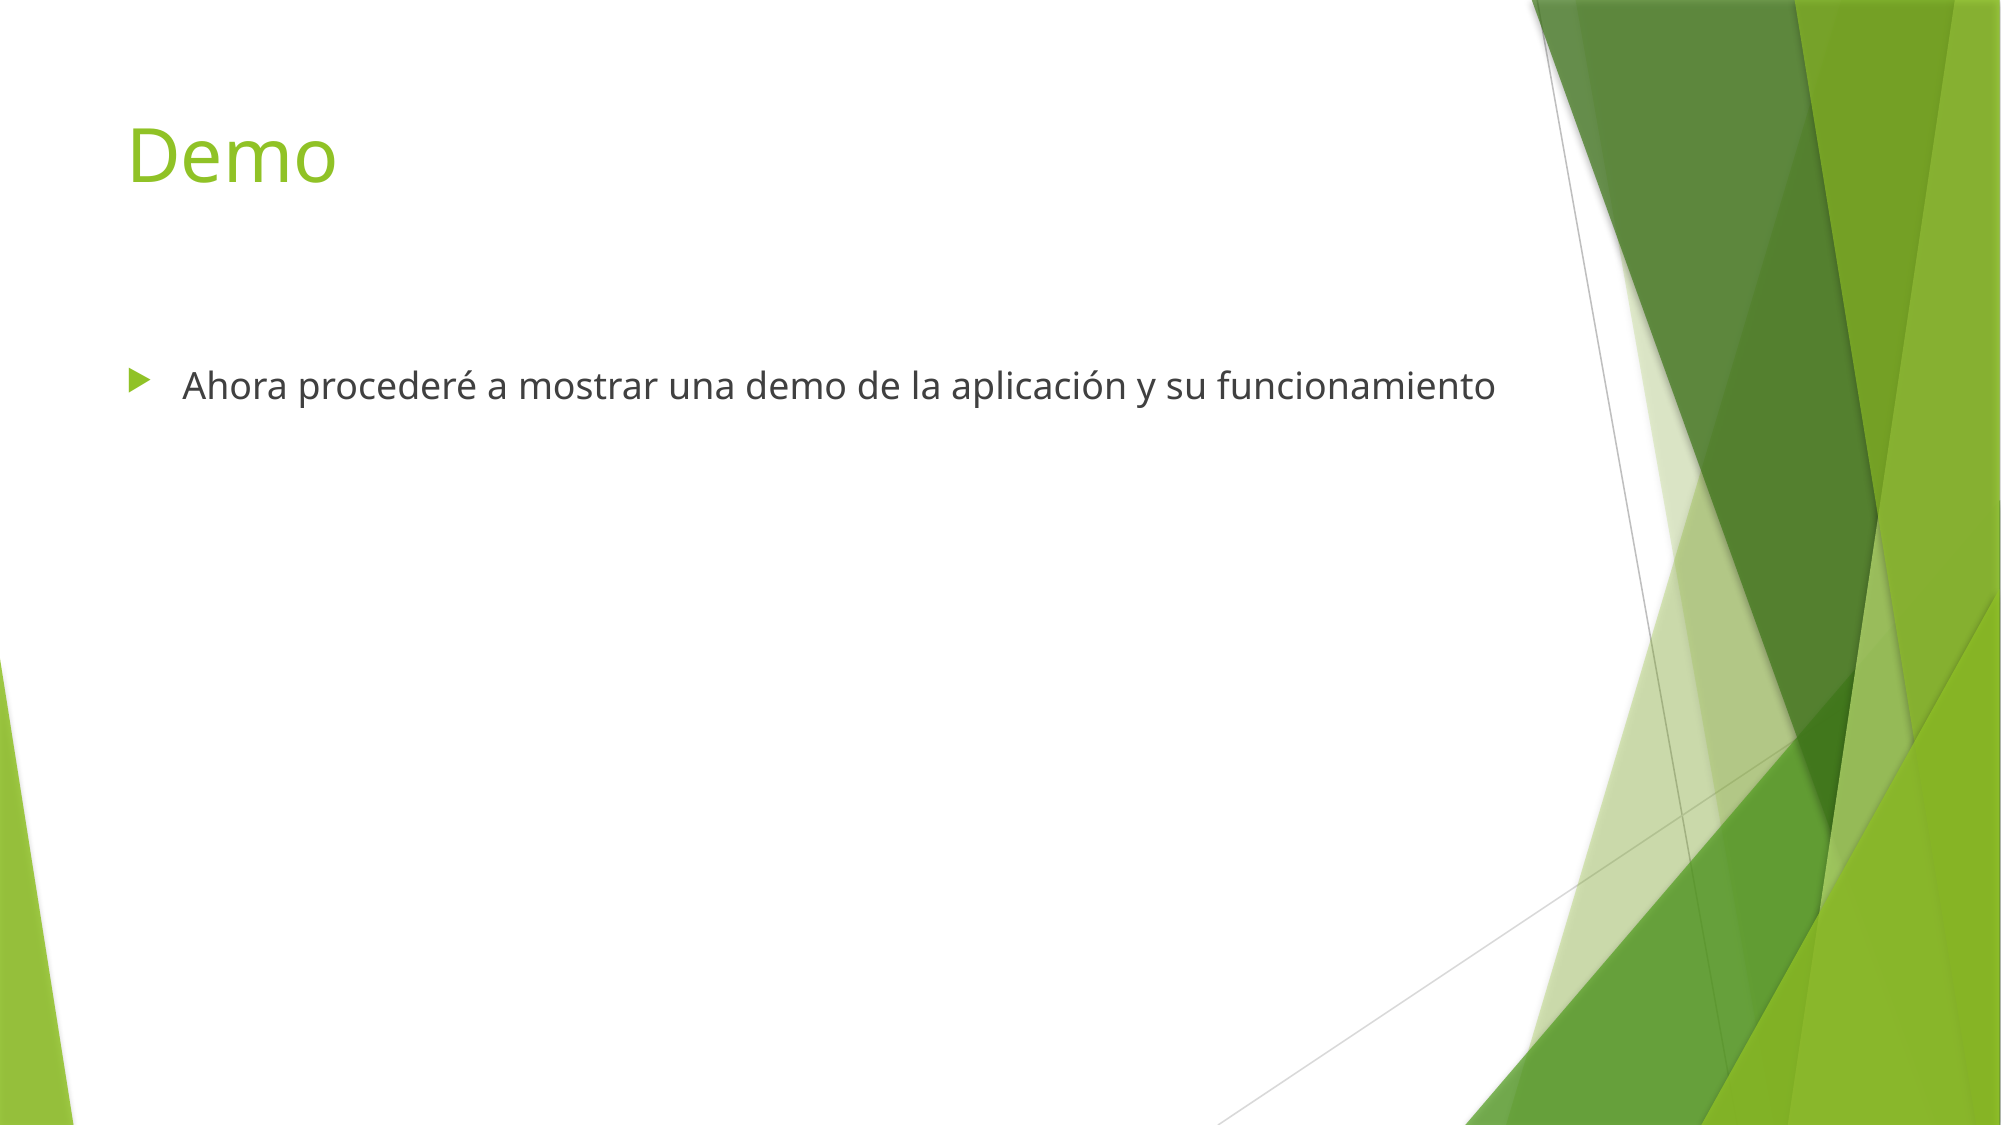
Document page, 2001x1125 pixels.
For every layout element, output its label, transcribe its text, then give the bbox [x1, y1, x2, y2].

title Demo [111, 99, 1522, 317]
list Ahora procederé a mostrar una demo de la aplicación y su funcionamiento [111, 354, 1522, 992]
